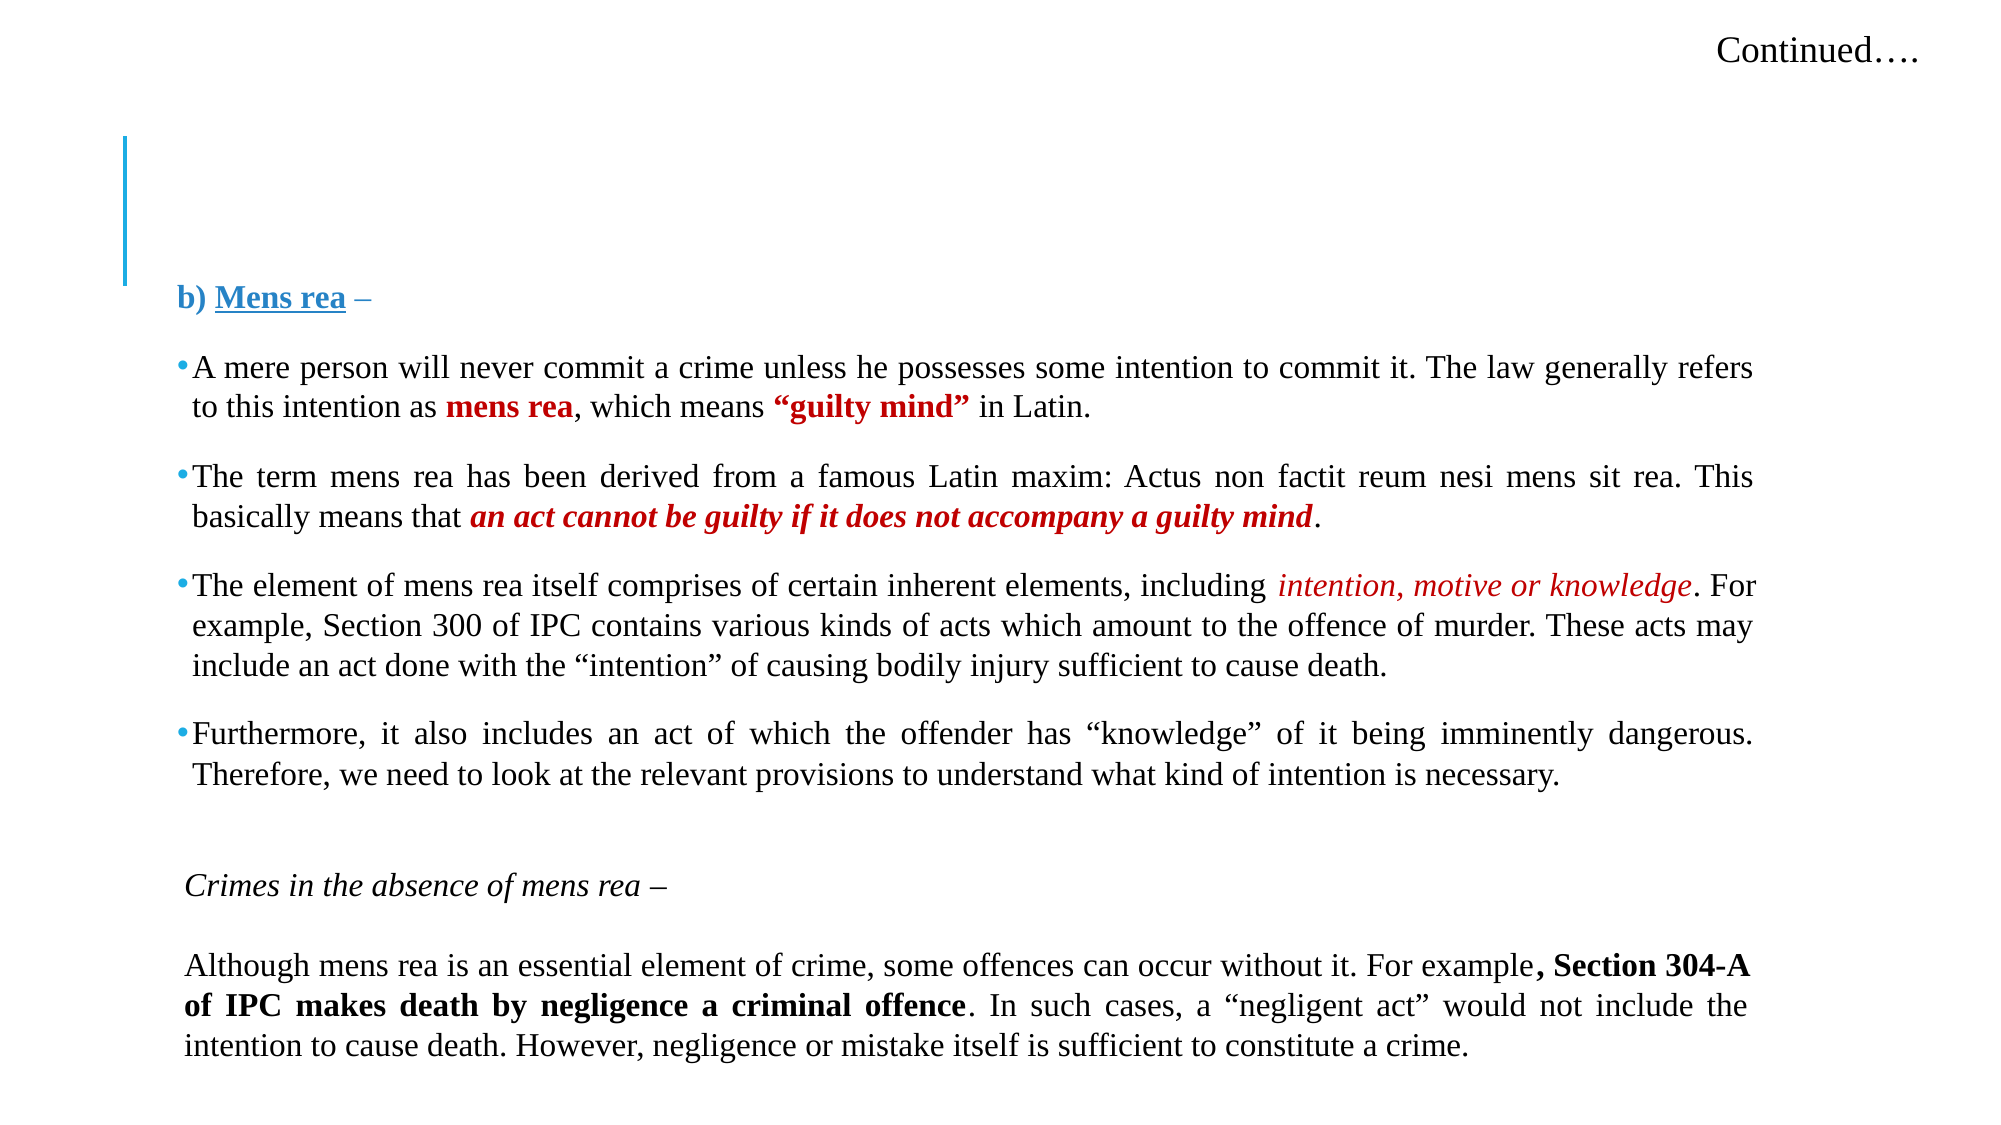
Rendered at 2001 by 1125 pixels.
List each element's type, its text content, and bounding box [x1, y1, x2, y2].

text_box Crimes in the absence of mens rea – Although mens rea is an essential element of crime, some offences can occur without it. For example, Section 304-A of IPC makes death by negligence a criminal offence. In such cases, a “negligent act” would not include the intention to cause death. However, negligence or mistake itself is sufficient to constitute a crime. [169, 855, 1764, 1070]
text_box Continued…. [1701, 17, 1970, 77]
list b) Mens rea – A mere person will never commit a crime unless he possesses some intention to commit it. The law generally refers to this intention as mens rea, which means “guilty mind” in Latin. The term mens rea has been derived from a famous Latin maxim: Actus non factit reum nesi mens sit rea. This basically means that an act cannot be guilty if it does not accompany a guilty mind. The element of mens rea itself comprises of certain inherent elements, including intention, motive or knowledge. For example, Section 300 of IPC contains various kinds of acts which amount to the offence of murder. These acts may include an act done with the “intention” of causing bodily injury sufficient to cause death. Furthermore, it also includes an act of which the offender has “knowledge” of it being imminently dangerous. Therefore, we need to look at the relevant provisions to understand what kind of intention is necessary. [169, 268, 1764, 834]
